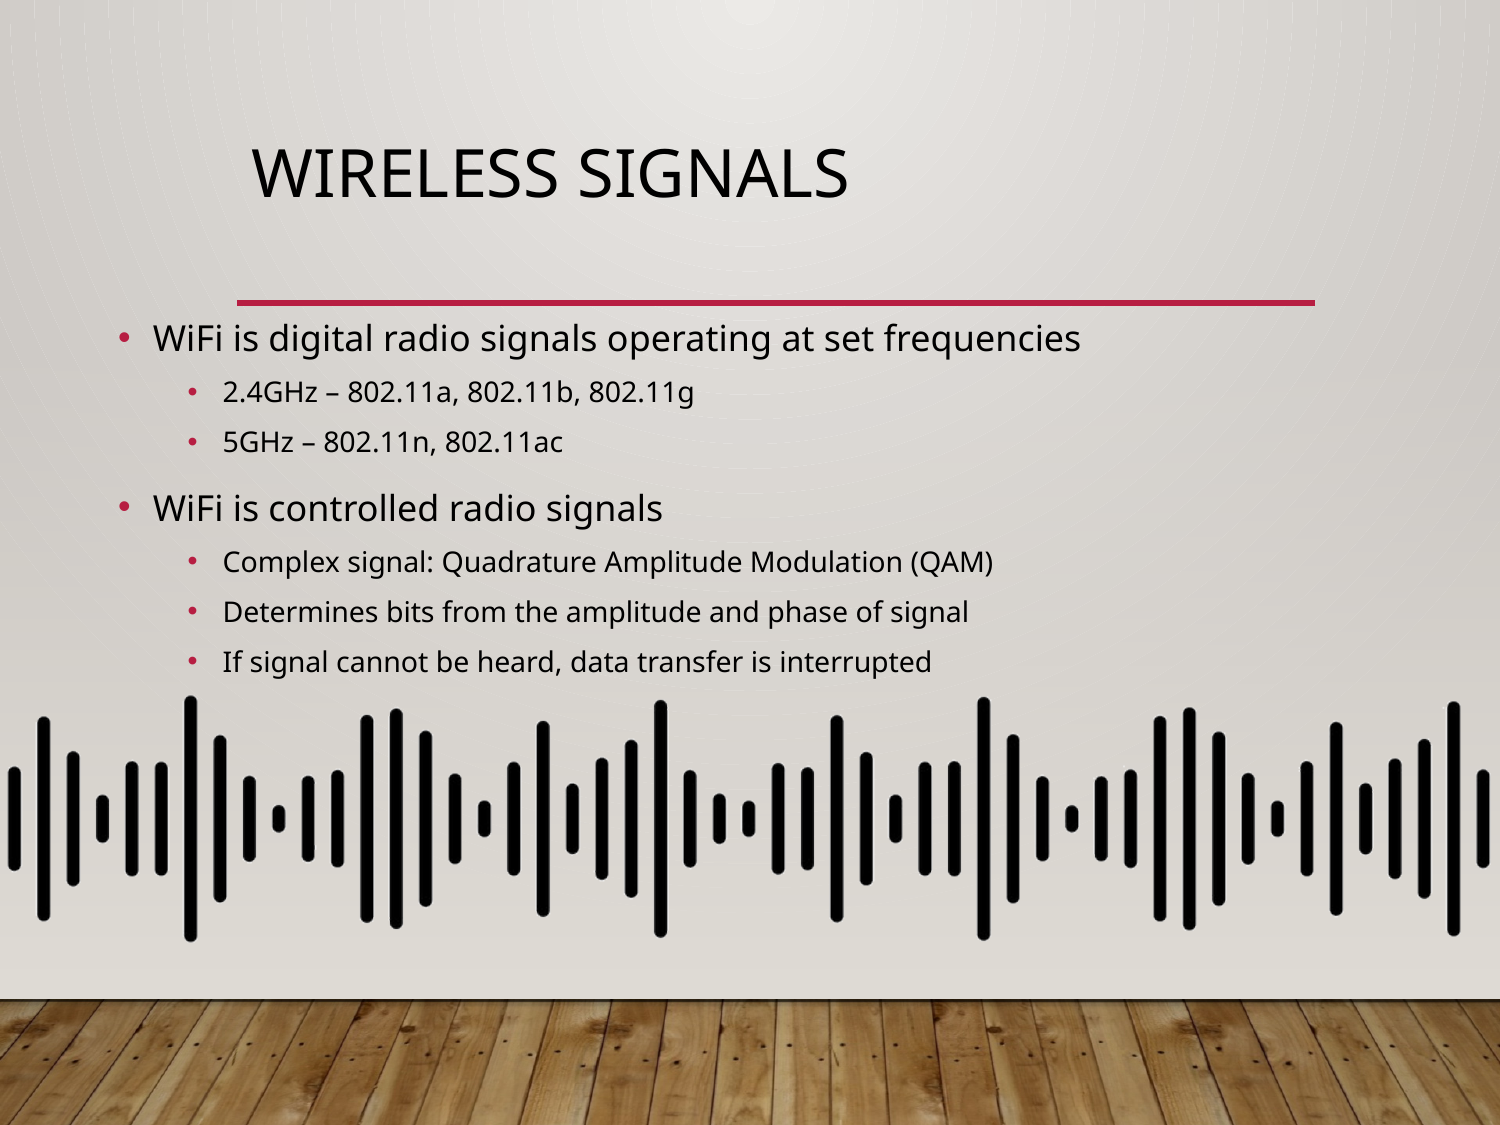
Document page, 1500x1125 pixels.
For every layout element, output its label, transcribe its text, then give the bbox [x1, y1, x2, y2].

list WiFi is digital radio signals operating at set frequencies 2.4GHz – 802.11a, 802.11b, 802.11g 5GHz – 802.11n, 802.11ac WiFi is controlled radio signals Complex signal: Quadrature Amplitude Modulation (QAM) Determines bits from the amplitude and phase of signal If signal cannot be heard, data transfer is interrupted [103, 299, 1397, 667]
picture [0, 667, 1500, 967]
title Wireless Signals [236, 131, 1315, 299]
picture [0, 999, 1500, 1125]
